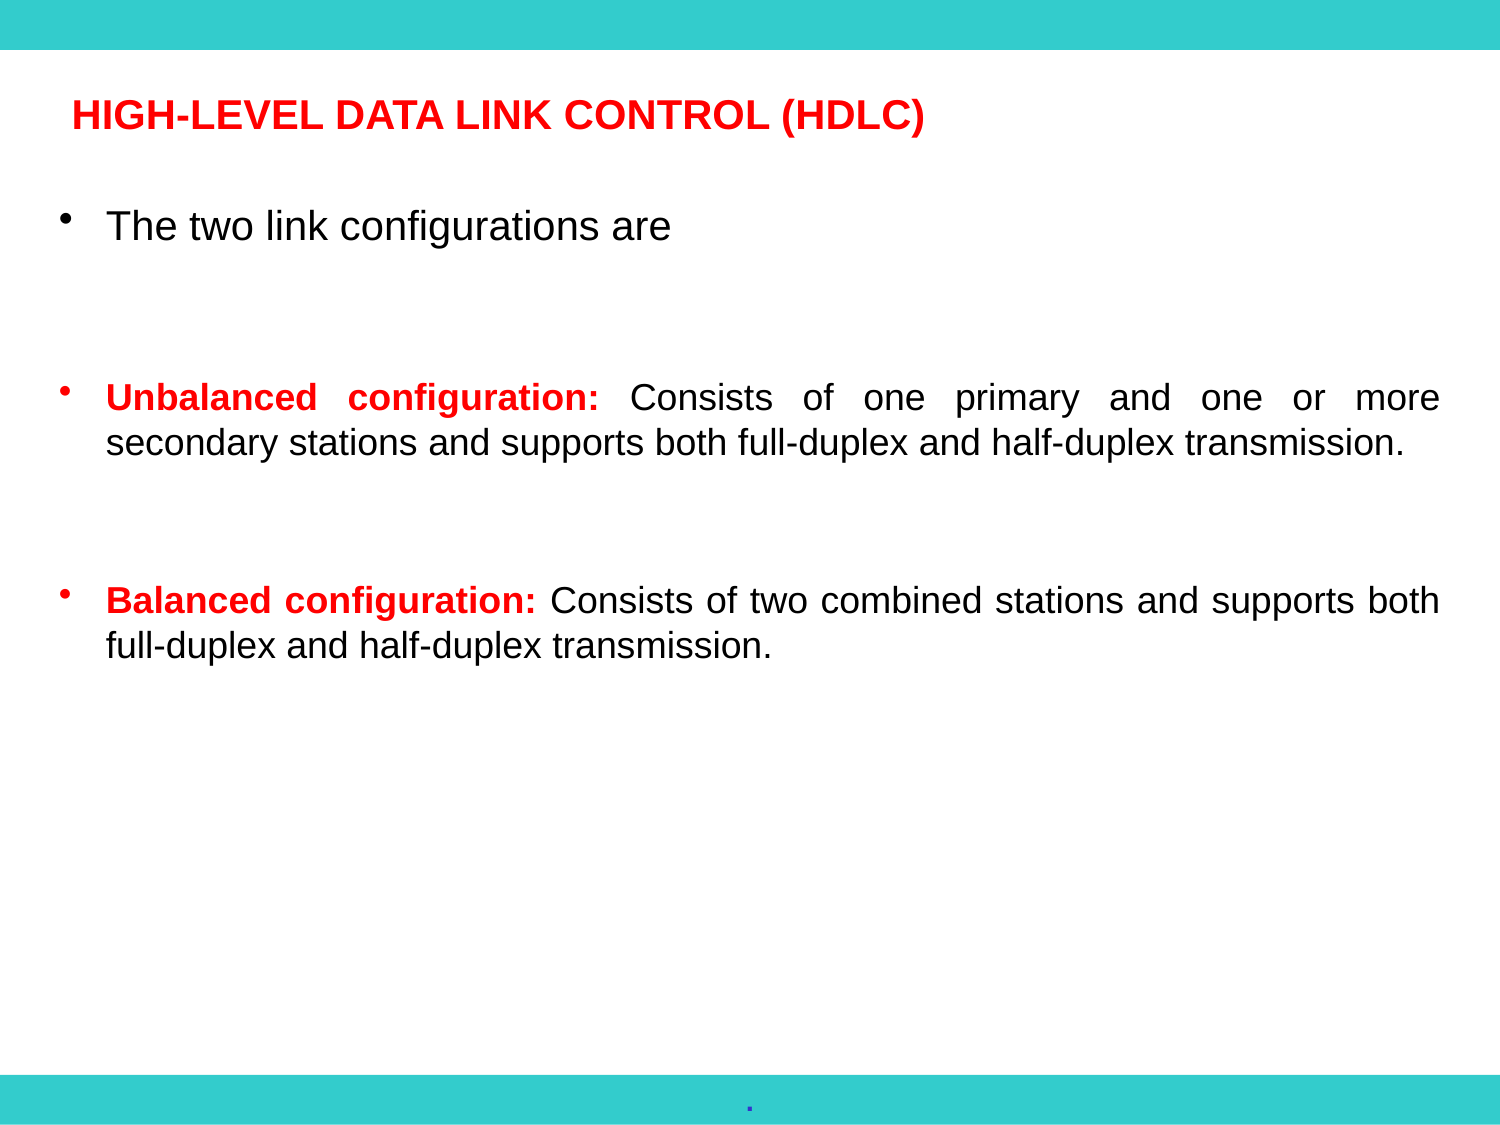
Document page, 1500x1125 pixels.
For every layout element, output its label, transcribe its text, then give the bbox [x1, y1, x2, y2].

text_box [0, 0, 1500, 50]
text_box . [0, 1074, 1500, 1125]
text_box The two link configurations are Unbalanced configuration: Consists of one primary and one or more secondary stations and supports both full-duplex and half-duplex transmission. Balanced configuration: Consists of two combined stations and supports both full-duplex and half-duplex transmission. [44, 191, 1456, 674]
text_box HIGH-LEVEL DATA LINK CONTROL (HDLC) [56, 80, 1072, 146]
